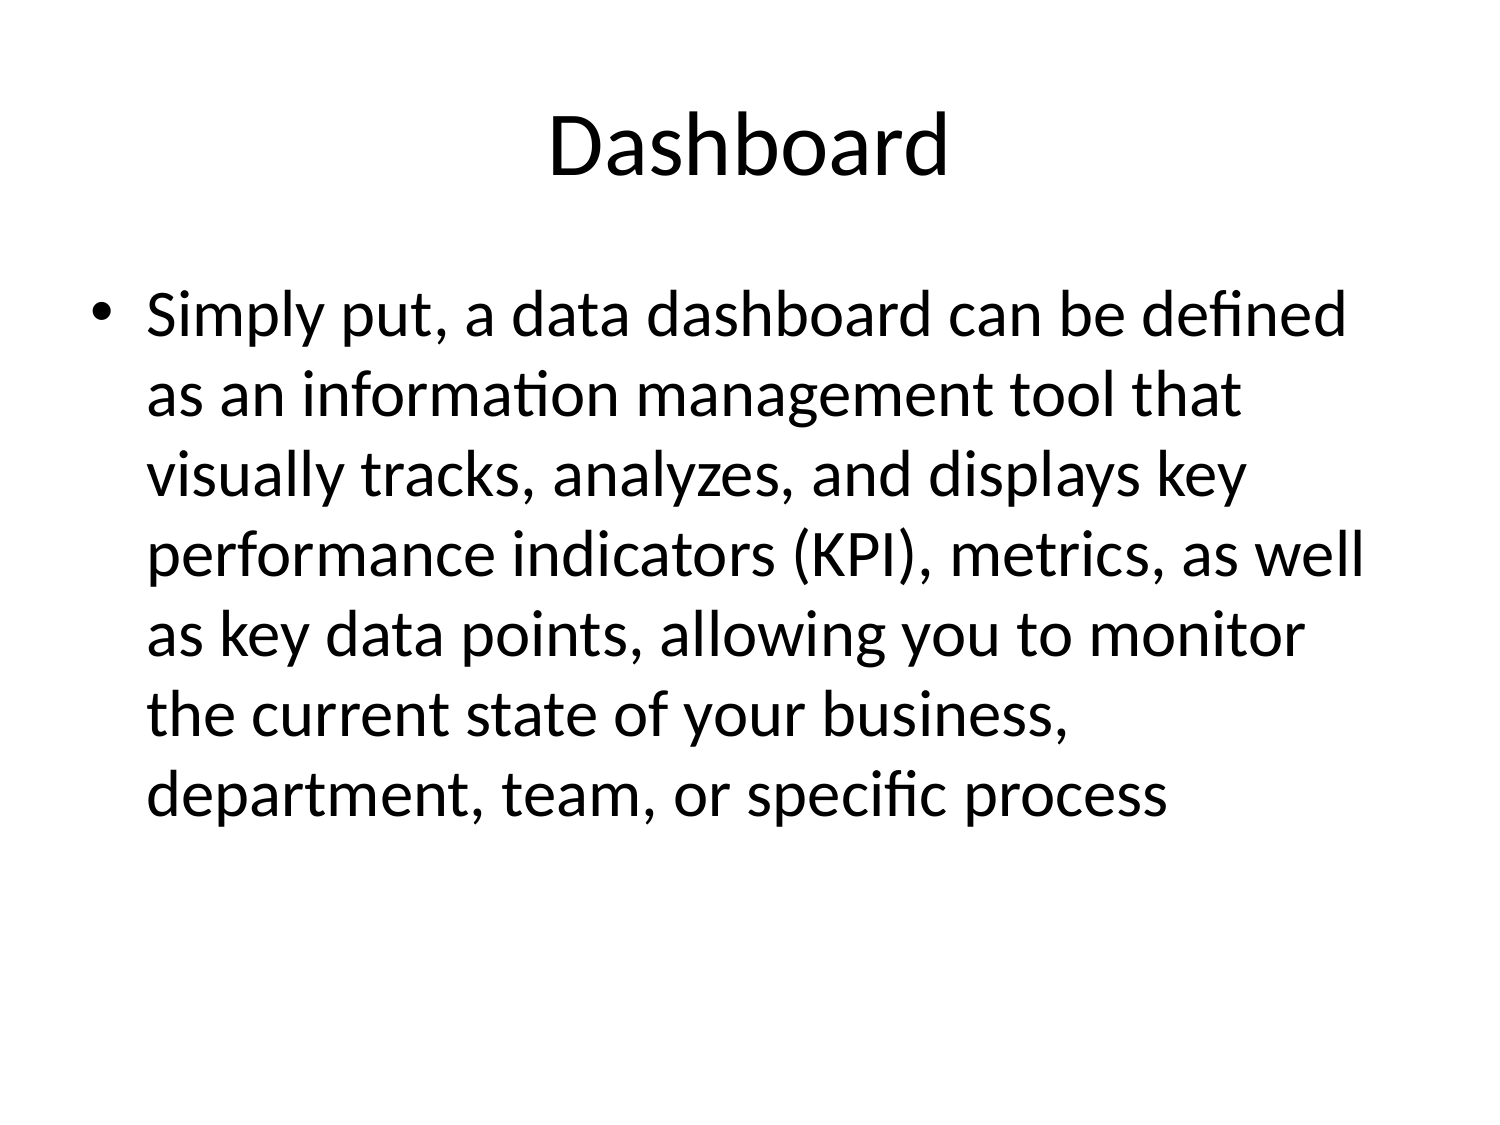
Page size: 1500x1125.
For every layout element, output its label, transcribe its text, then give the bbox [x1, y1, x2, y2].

list Simply put, a data dashboard can be defined as an information management tool that visually tracks, analyzes, and displays key performance indicators (KPI), metrics, as well as key data points, allowing you to monitor the current state of your business, department, team, or specific process [75, 262, 1425, 1005]
title Dashboard [75, 45, 1425, 233]
